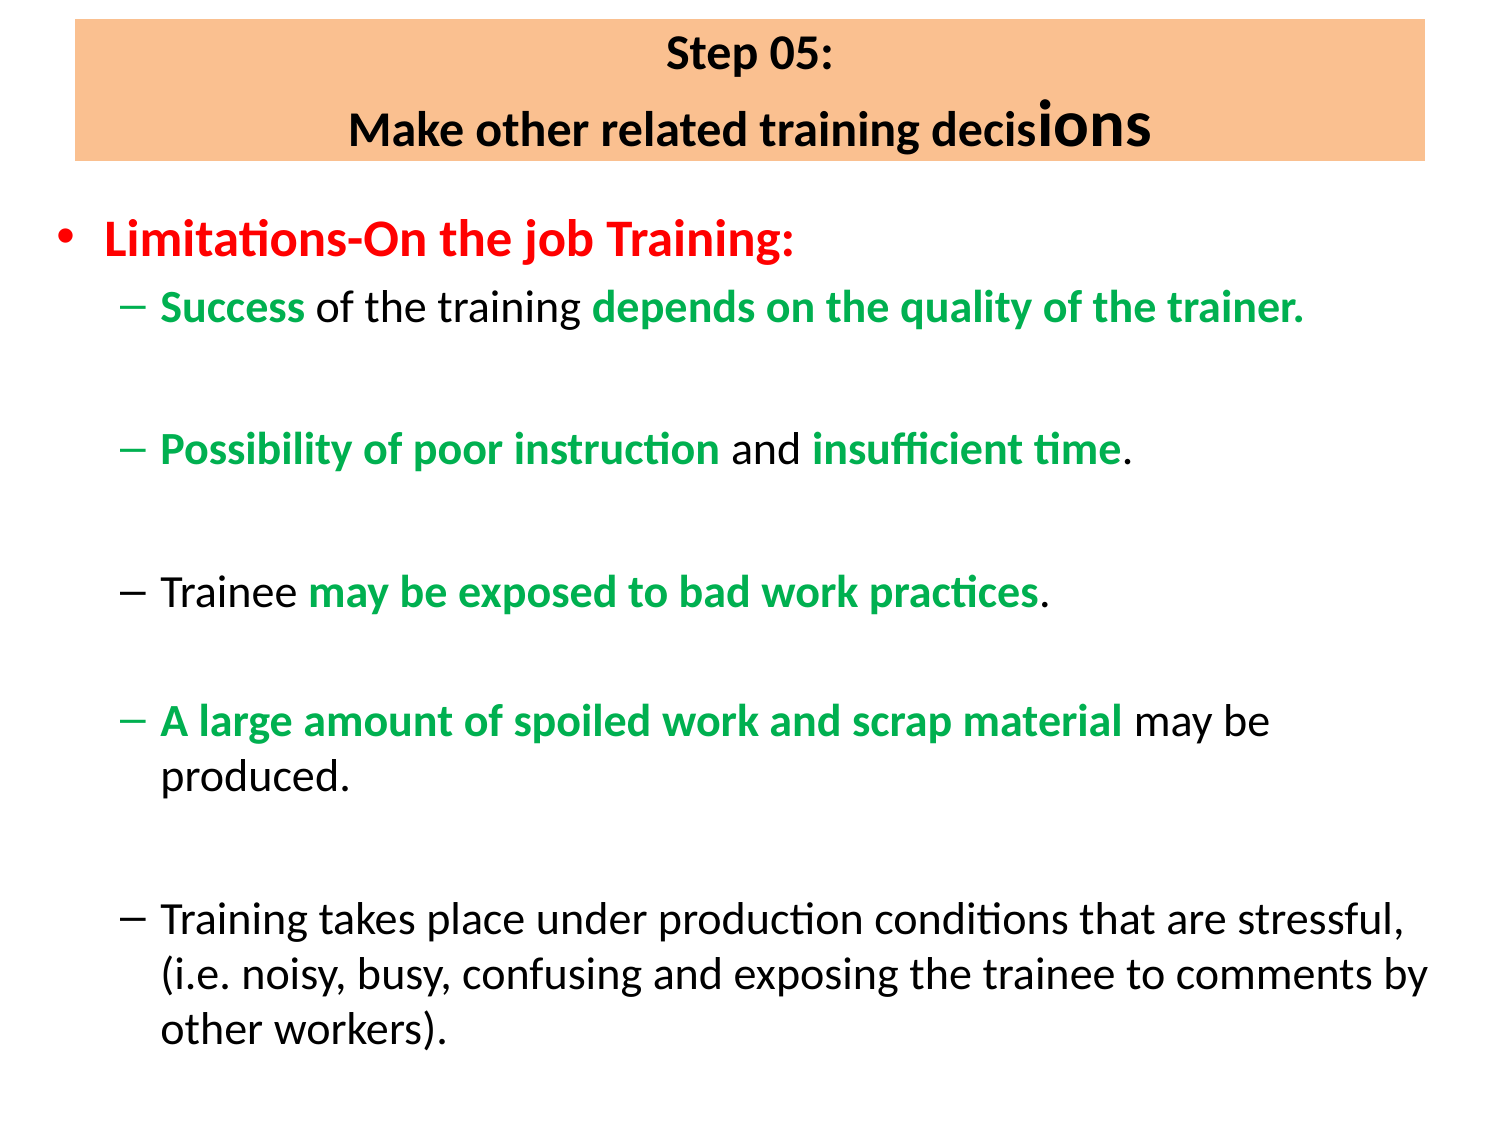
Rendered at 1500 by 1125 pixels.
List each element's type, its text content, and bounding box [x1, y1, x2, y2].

title Step 05: Make other related training decisions [75, 19, 1425, 161]
list Limitations-On the job Training: Success of the training depends on the quality of the trainer. Possibility of poor instruction and insufficient time. Trainee may be exposed to bad work practices. A large amount of spoiled work and scrap material may be produced. Training takes place under production conditions that are stressful, (i.e. noisy, busy, confusing and exposing the trainee to comments by other workers). [41, 196, 1471, 1071]
